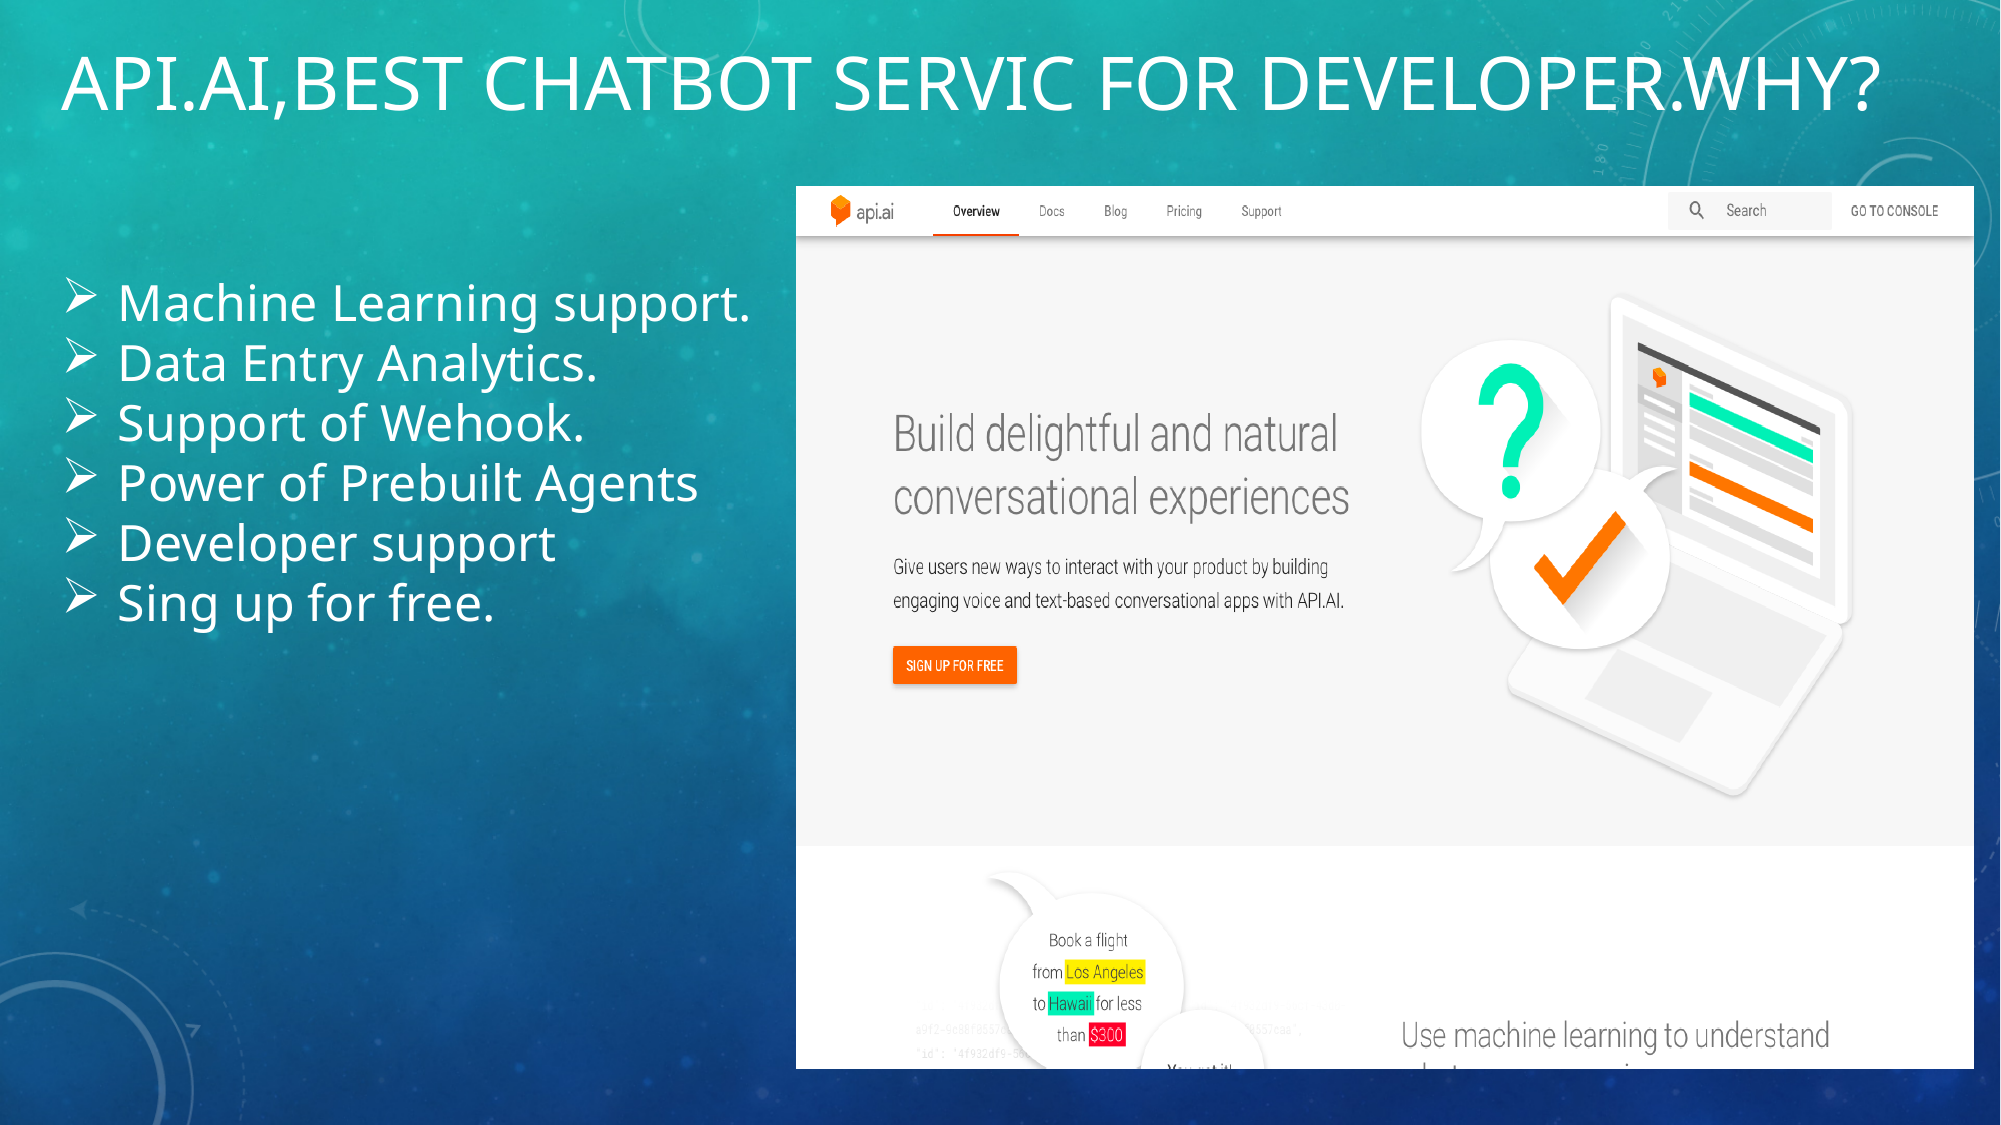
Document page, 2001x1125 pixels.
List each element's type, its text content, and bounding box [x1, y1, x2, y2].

picture [0, 0, 2001, 1125]
text_box Machine Learning support. Data Entry Analytics. Support of Wehook. Power of Prebuilt Agents Developer support Sing up for free. [46, 263, 790, 684]
title API.AI,best Chatbot servic for Developer.Why? [46, 24, 1915, 225]
